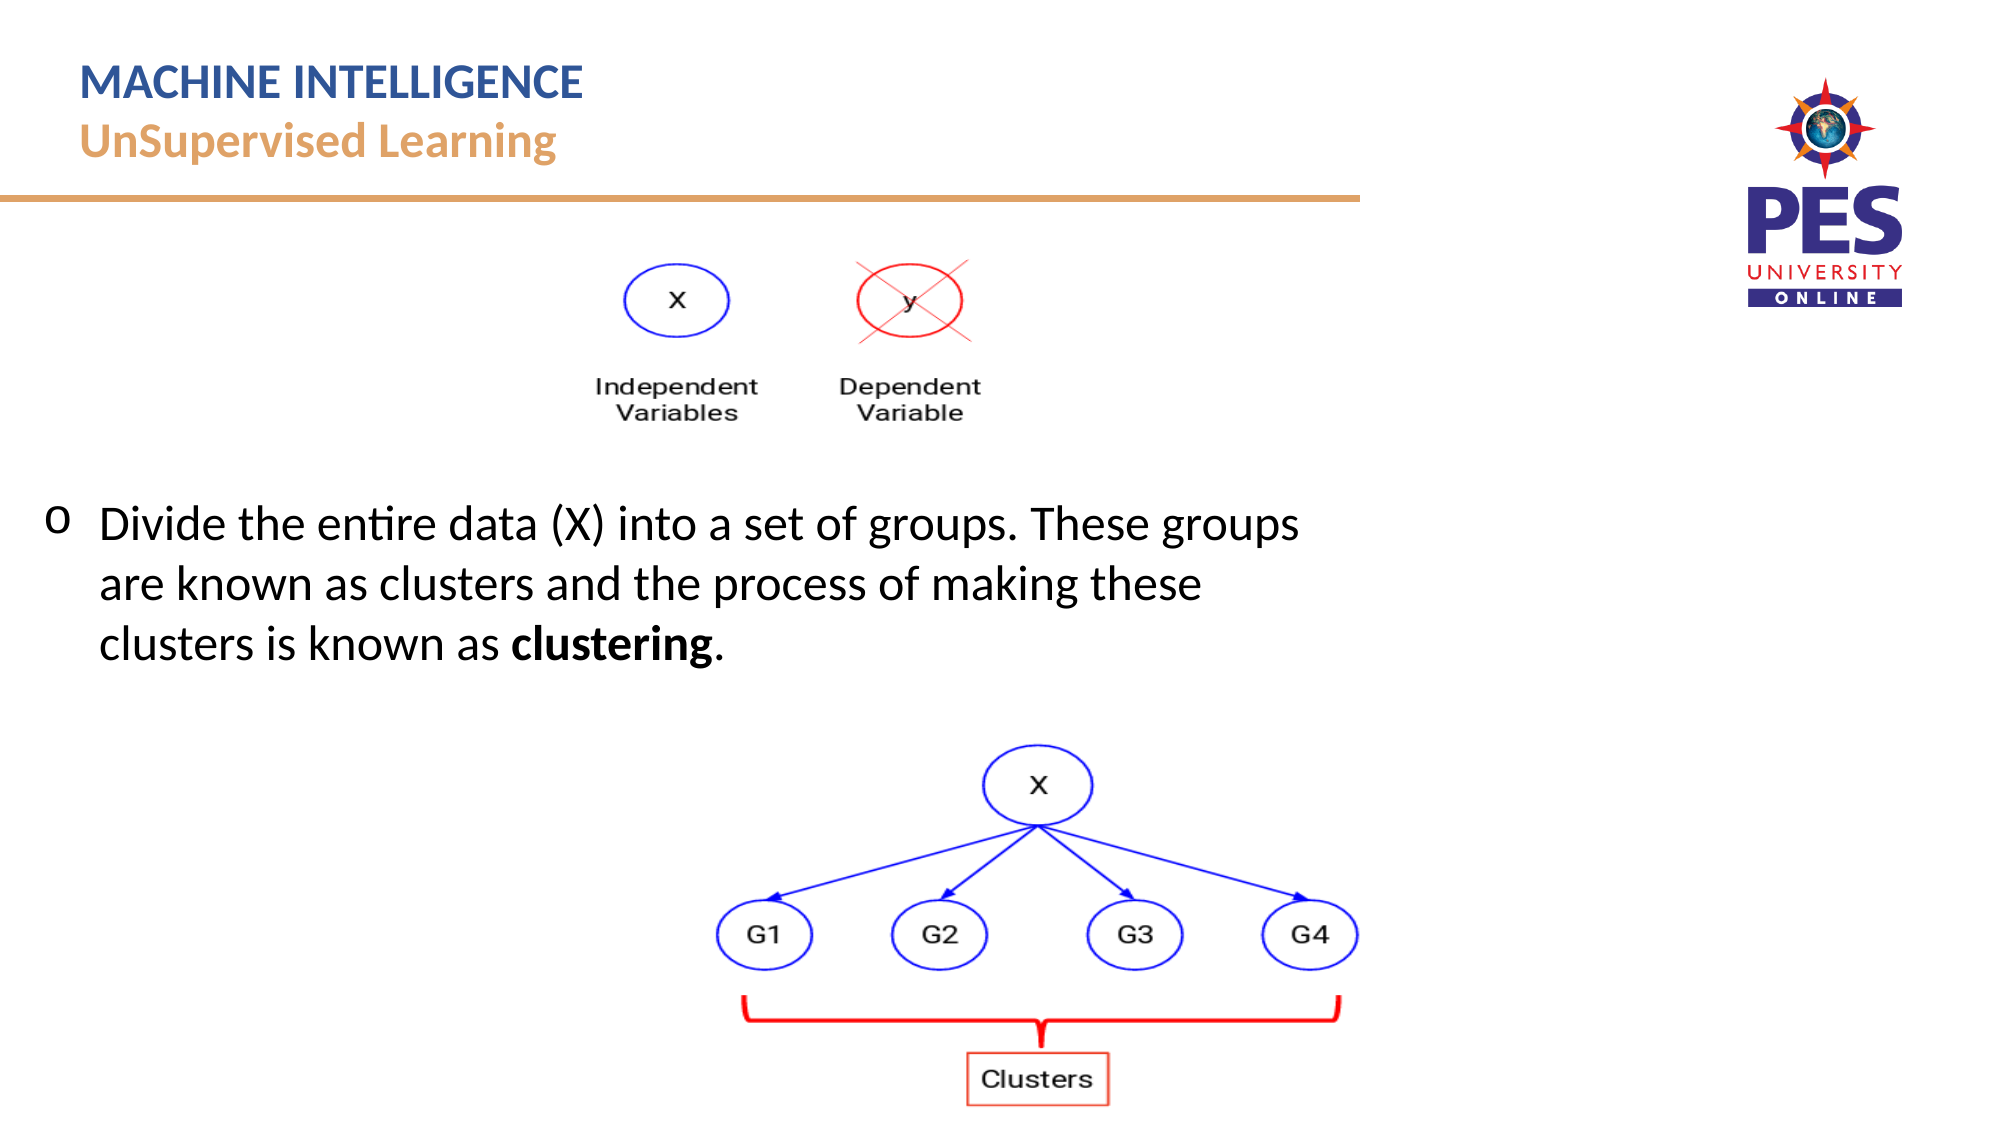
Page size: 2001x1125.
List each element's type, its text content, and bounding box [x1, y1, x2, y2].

picture [1748, 76, 1902, 307]
text_box UnSupervised Learning [64, 100, 1377, 176]
text_box MACHINE INTELLIGENCE [64, 41, 1295, 117]
picture [583, 235, 993, 436]
picture [706, 740, 1361, 1118]
text_box Divide the entire data (X) into a set of groups. These groups are known as clusters and the process of making these clusters is known as clustering. [28, 483, 1374, 738]
